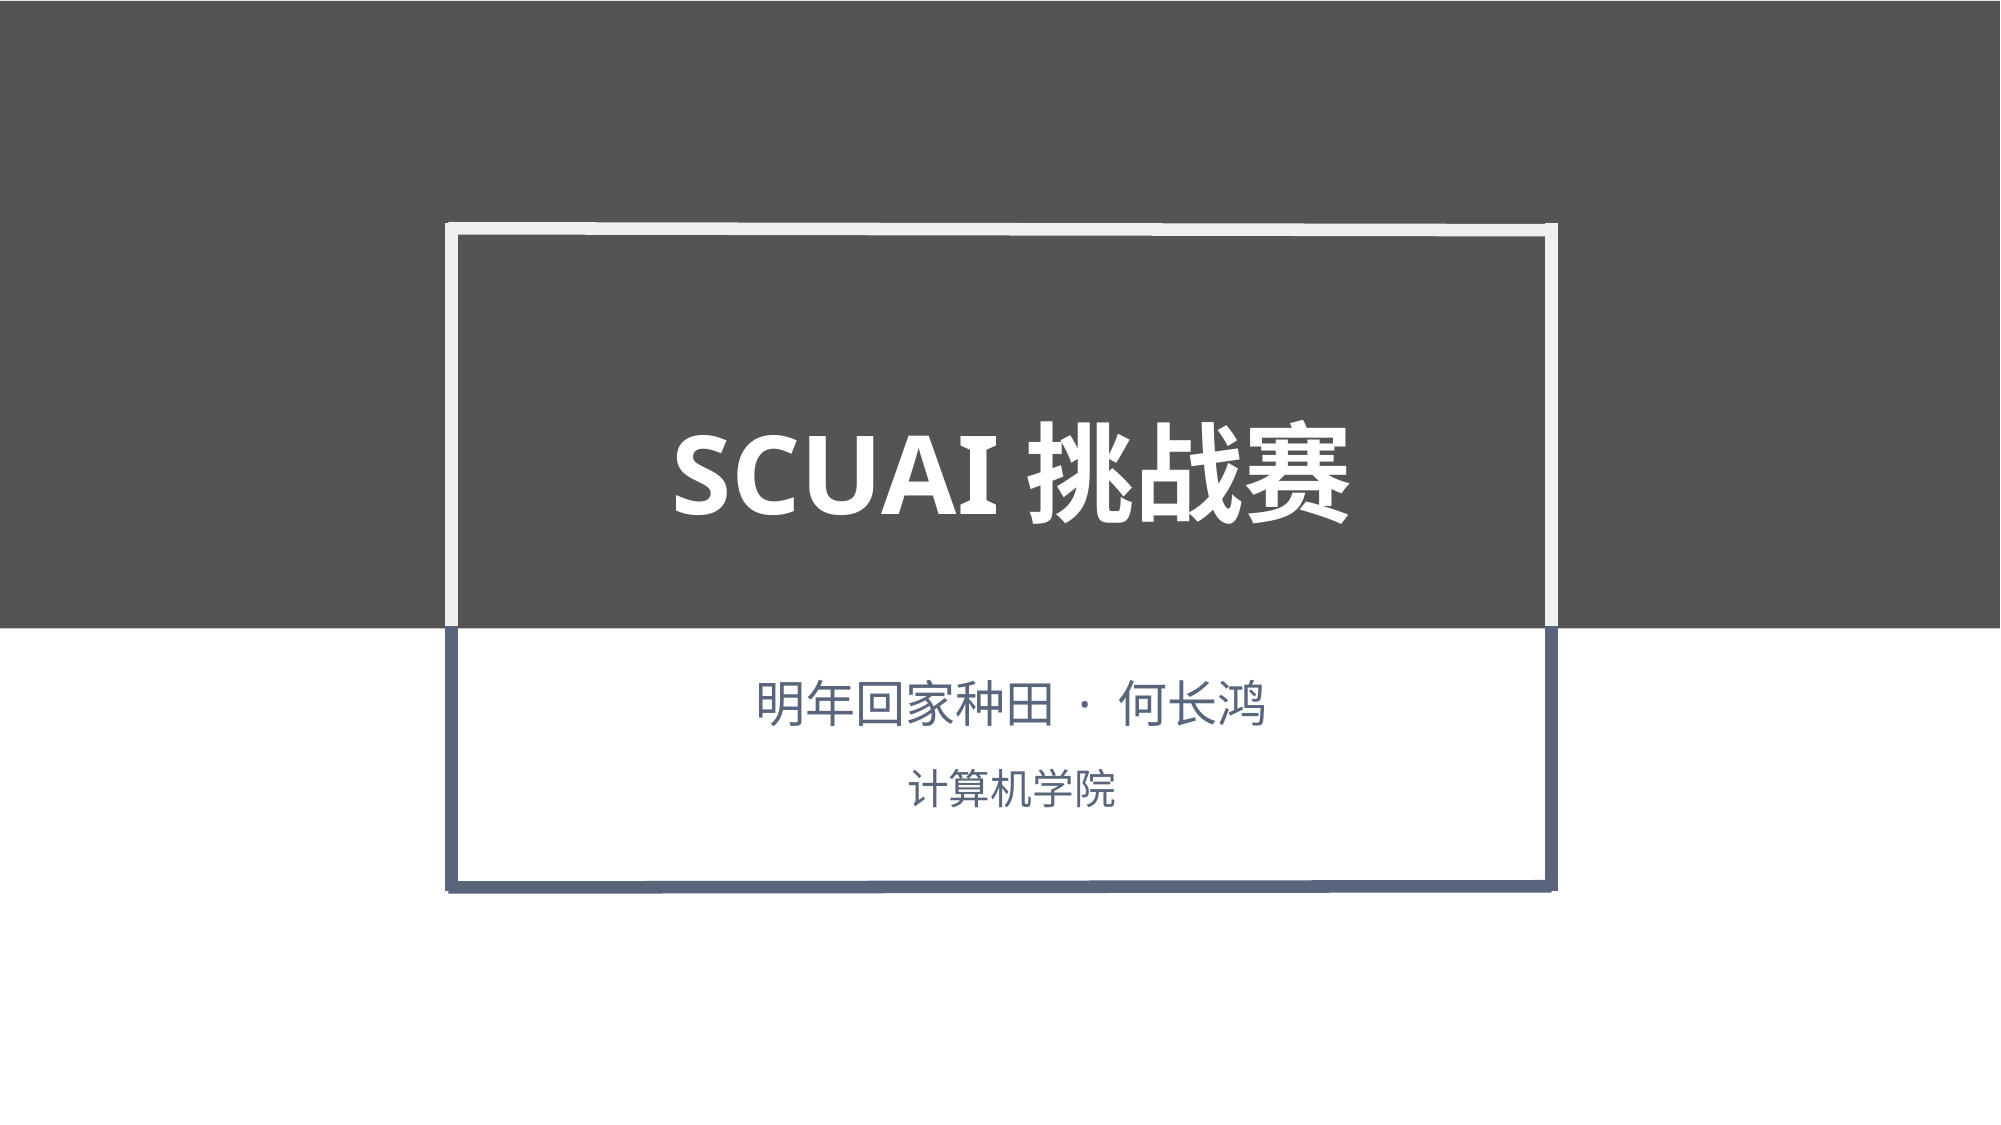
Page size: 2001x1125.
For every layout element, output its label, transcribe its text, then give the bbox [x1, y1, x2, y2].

title SCUAI挑战赛 [514, 371, 1509, 544]
list 明年回家种田 · 何长鸿 计算机学院 [514, 652, 1509, 845]
